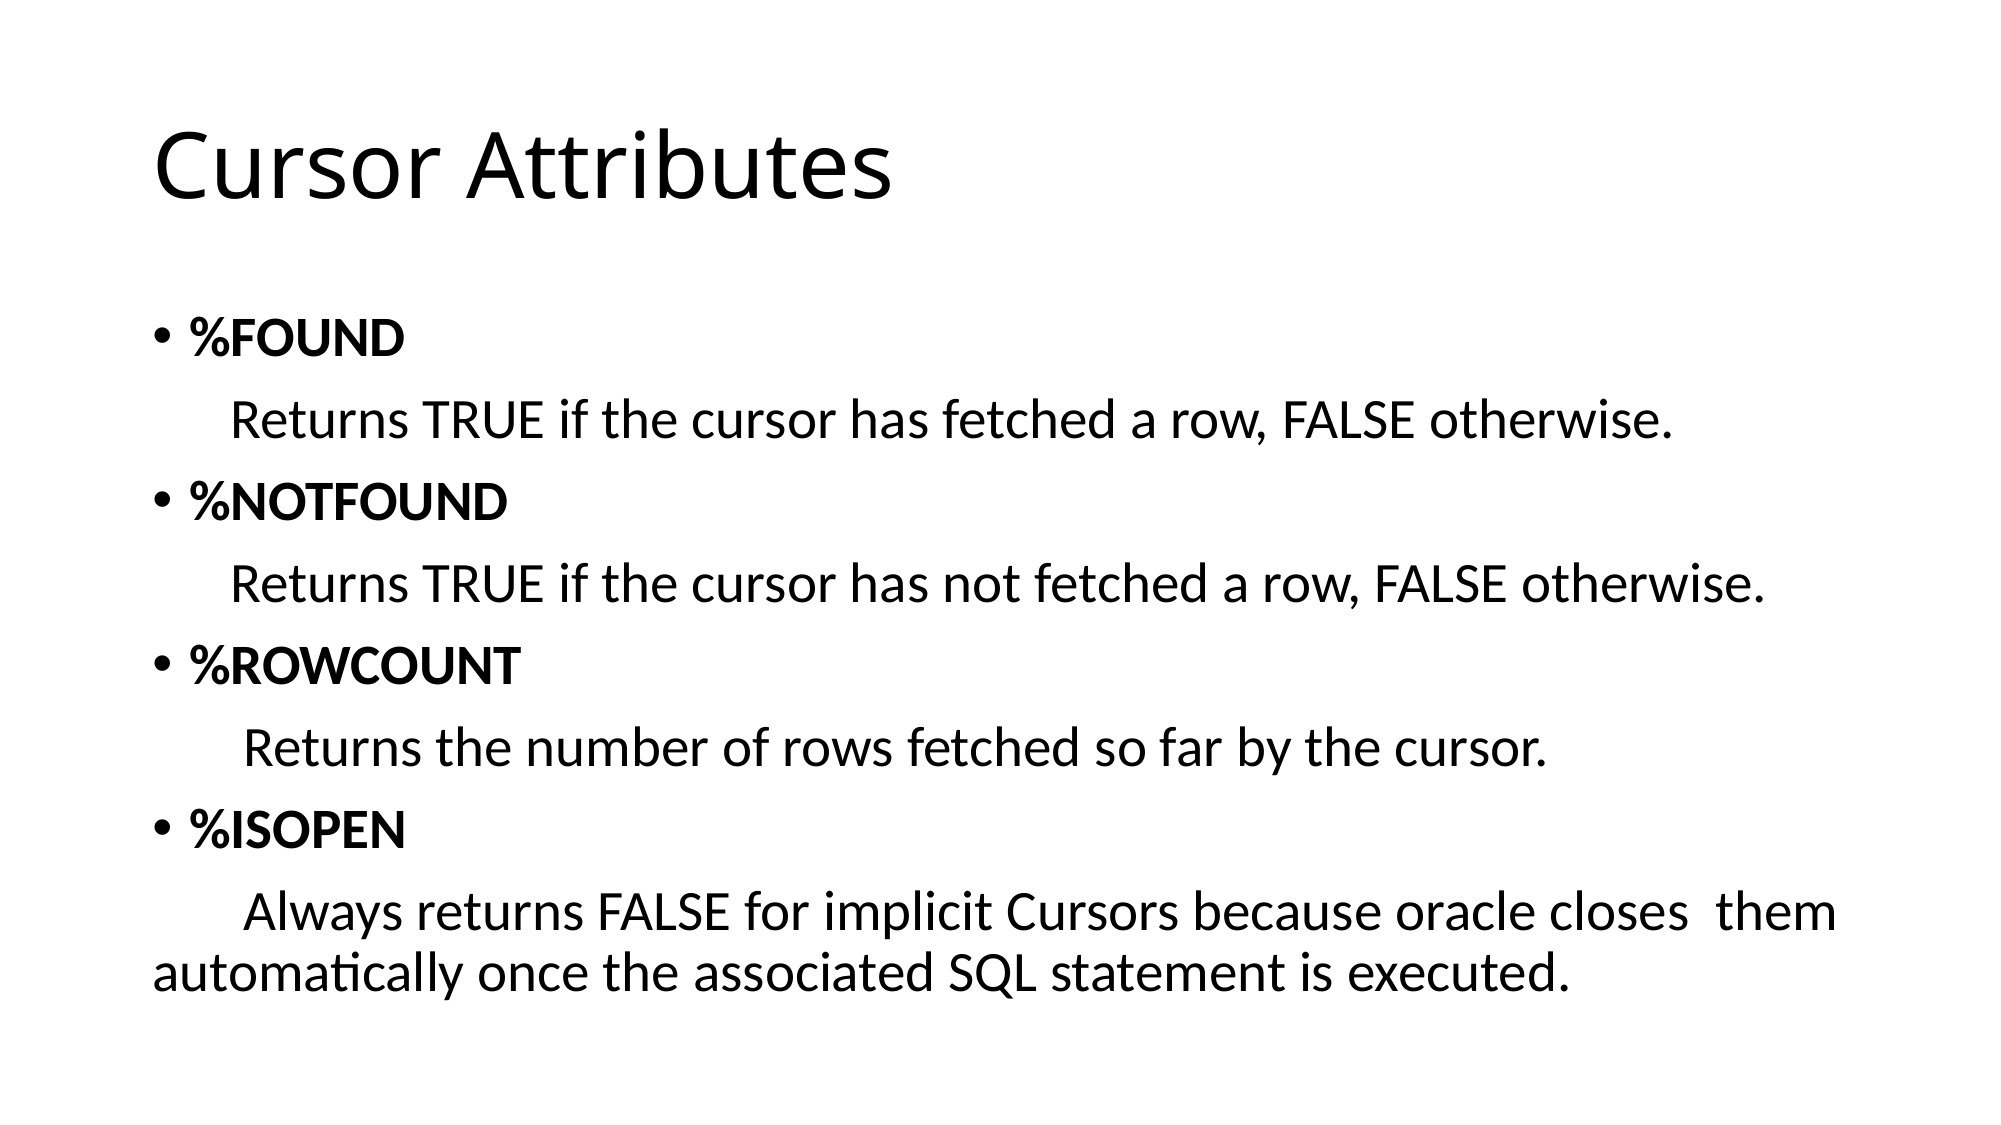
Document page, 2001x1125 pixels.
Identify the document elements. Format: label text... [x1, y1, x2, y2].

list %FOUND Returns TRUE if the cursor has fetched a row, FALSE otherwise. %NOTFOUND Returns TRUE if the cursor has not fetched a row, FALSE otherwise. %ROWCOUNT Returns the number of rows fetched so far by the cursor. %ISOPEN Always returns FALSE for implicit Cursors because oracle closes them automatically once the associated SQL statement is executed. [137, 299, 1863, 1014]
title Cursor Attributes [137, 59, 1863, 278]
